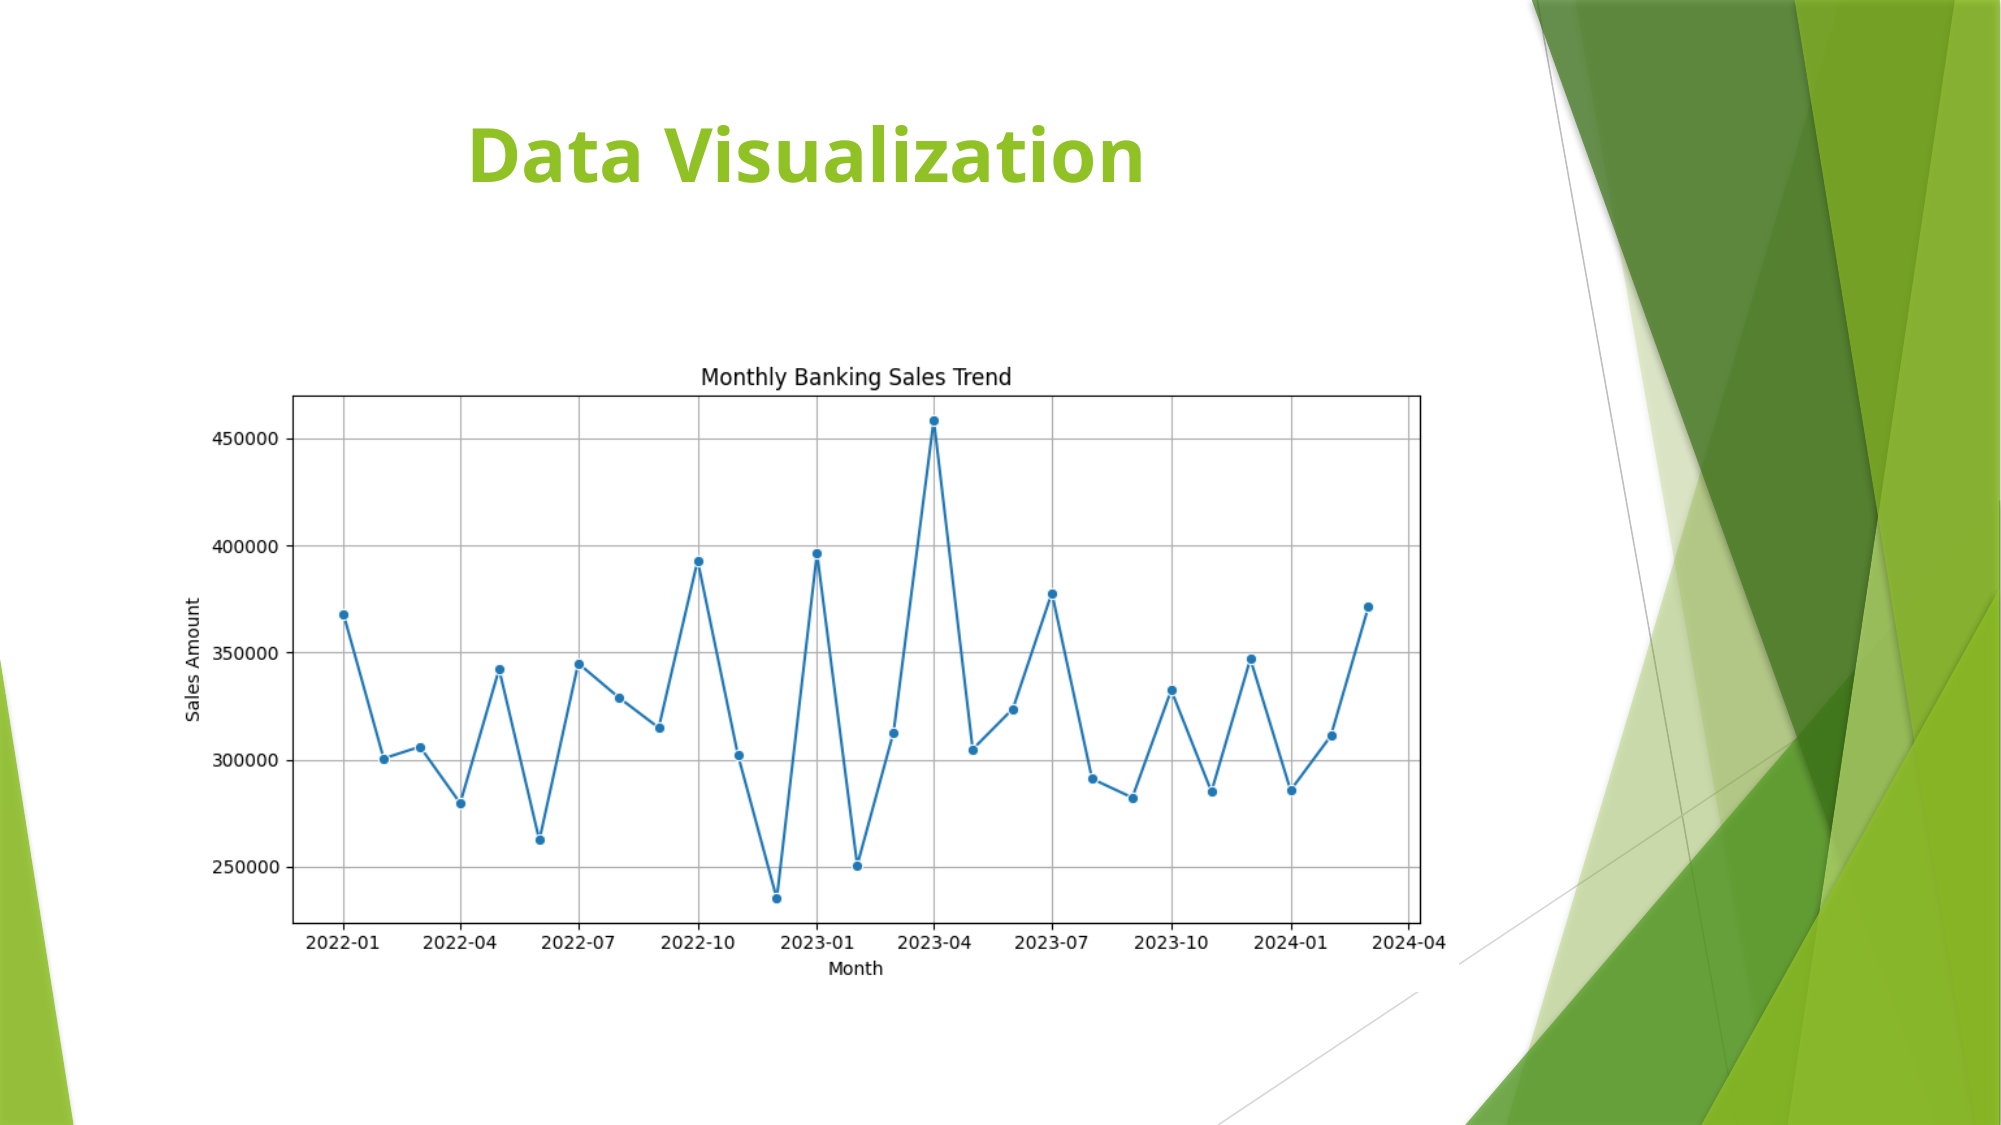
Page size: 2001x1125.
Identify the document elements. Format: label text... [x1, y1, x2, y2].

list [173, 353, 1460, 992]
title Data Visualization [111, 99, 1522, 317]
